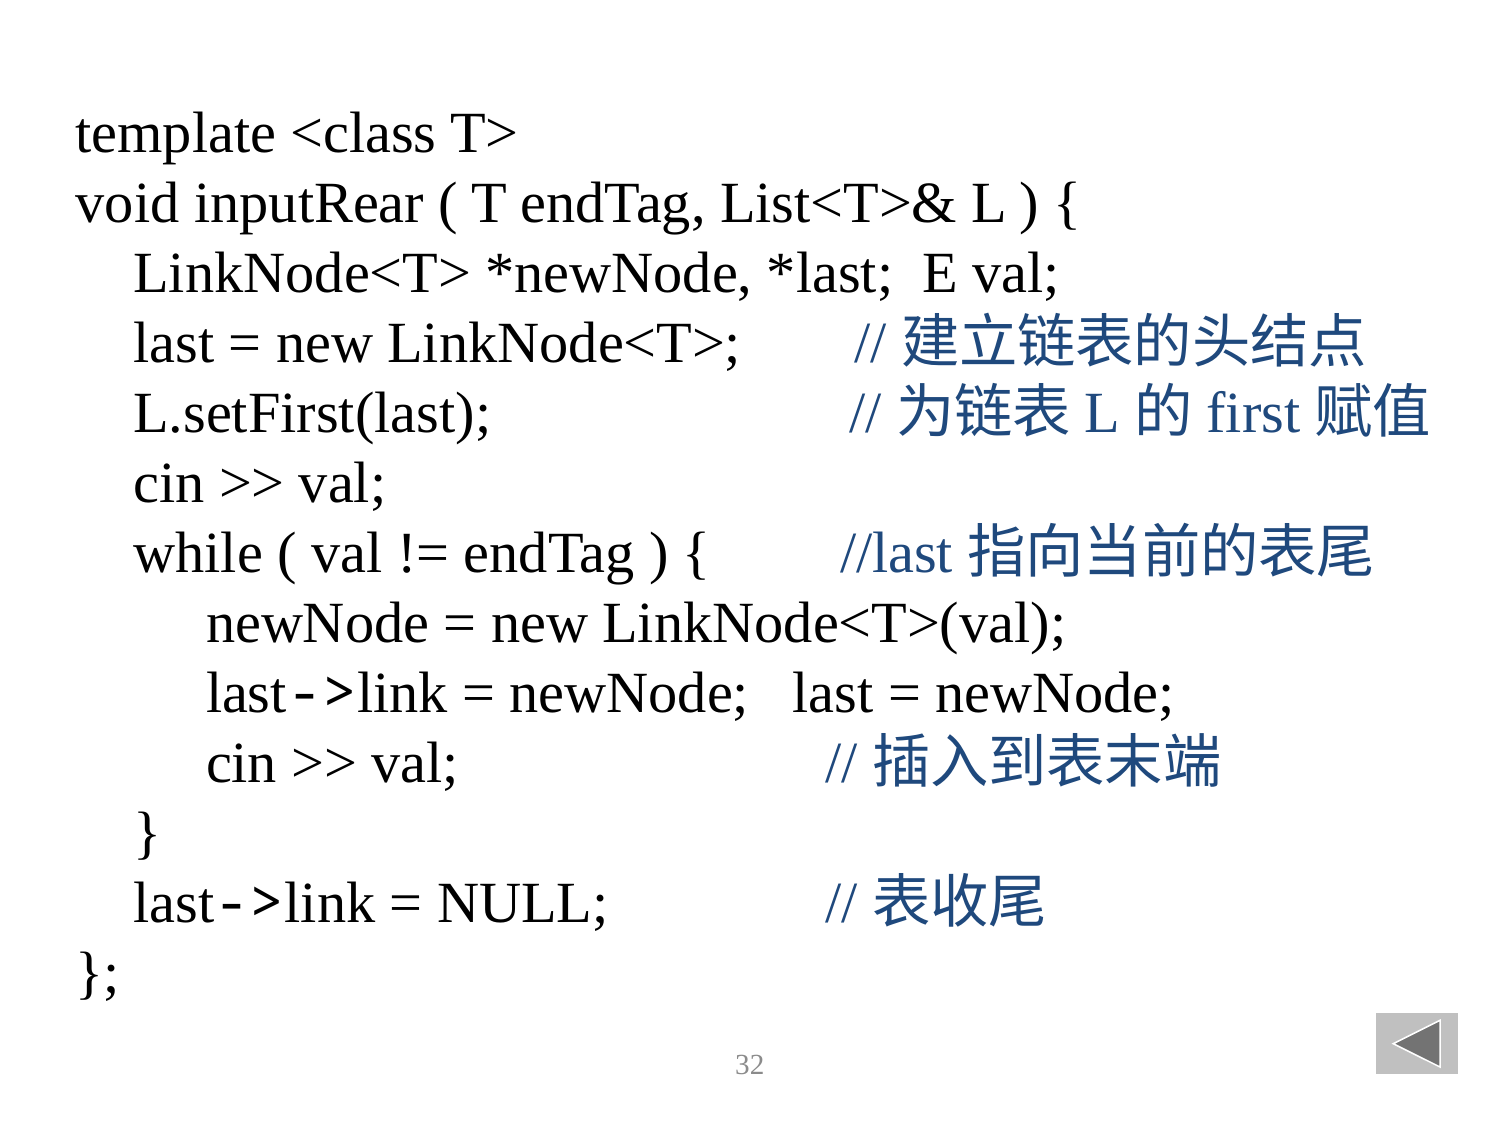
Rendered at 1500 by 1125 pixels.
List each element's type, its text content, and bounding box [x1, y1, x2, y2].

text_box [1374, 1012, 1459, 1075]
text_box template <class T> void inputRear ( T endTag, List<T>& L ) { LinkNode<T> *newNode, *last; E val; last = new LinkNode<T>; //建立链表的头结点 L.setFirst(last); //为链表L的first赋值 cin >> val; while ( val != endTag ) { //last指向当前的表尾 newNode = new LinkNode<T>(val); last->link = newNode; last = newNode; cin >> val; //插入到表末端 } last->link = NULL; //表收尾 }; [60, 86, 1459, 1012]
slide_number 32 [512, 1025, 988, 1100]
